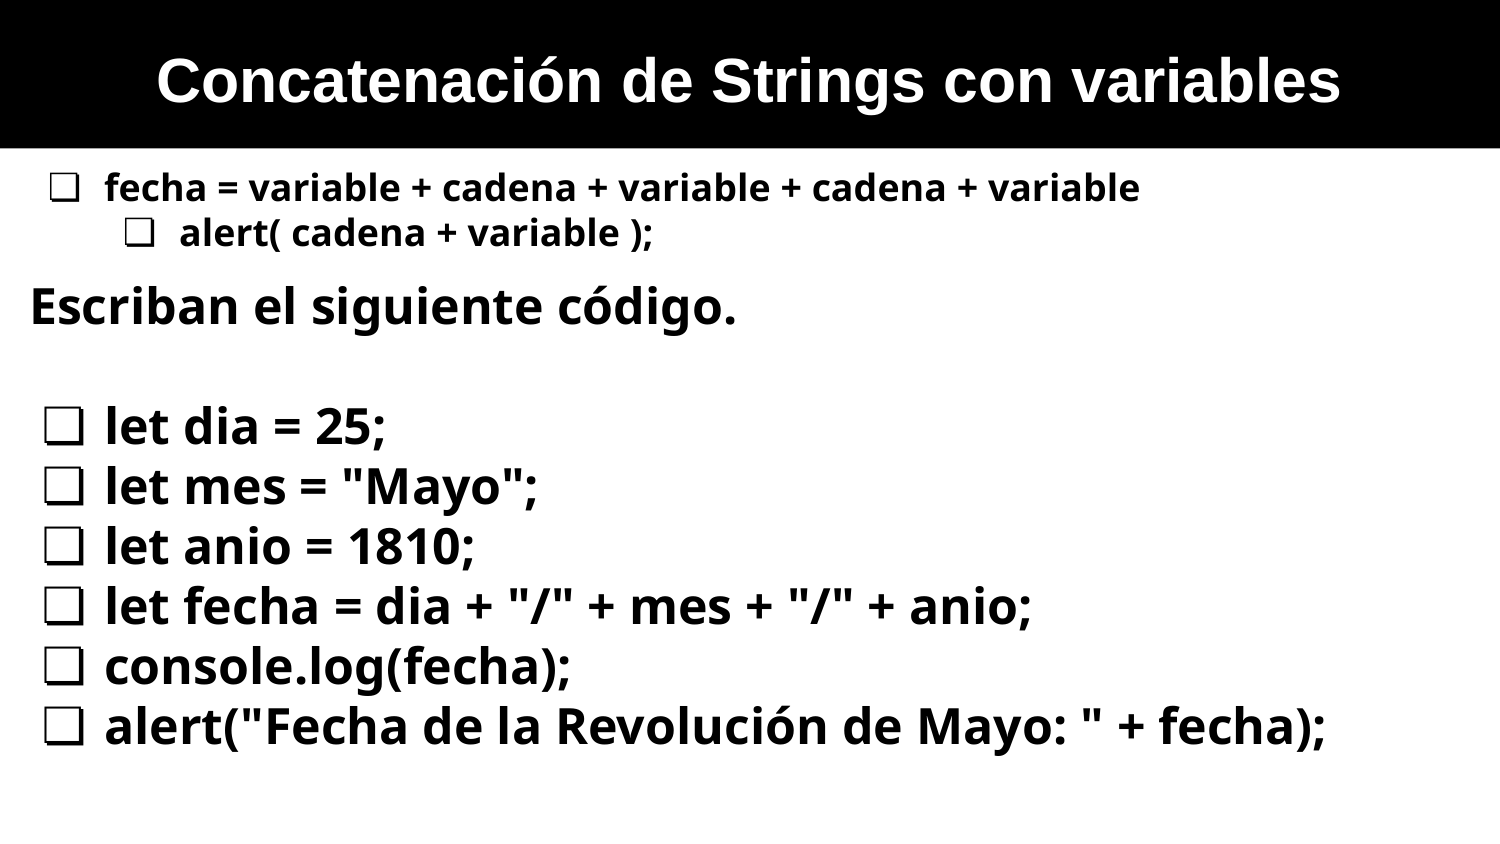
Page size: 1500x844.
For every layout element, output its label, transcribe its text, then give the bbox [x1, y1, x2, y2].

text_box Concatenación de Strings con variables [0, 0, 1500, 149]
text_box fecha = variable + cadena + variable + cadena + variable alert( cadena + variable ); Escriban el siguiente código. let dia = 25; let mes = "Mayo"; let anio = 1810; let fecha = dia + "/" + mes + "/" + anio; console.log(fecha); alert("Fecha de la Revolución de Mayo: " + fecha); [14, 148, 1500, 844]
